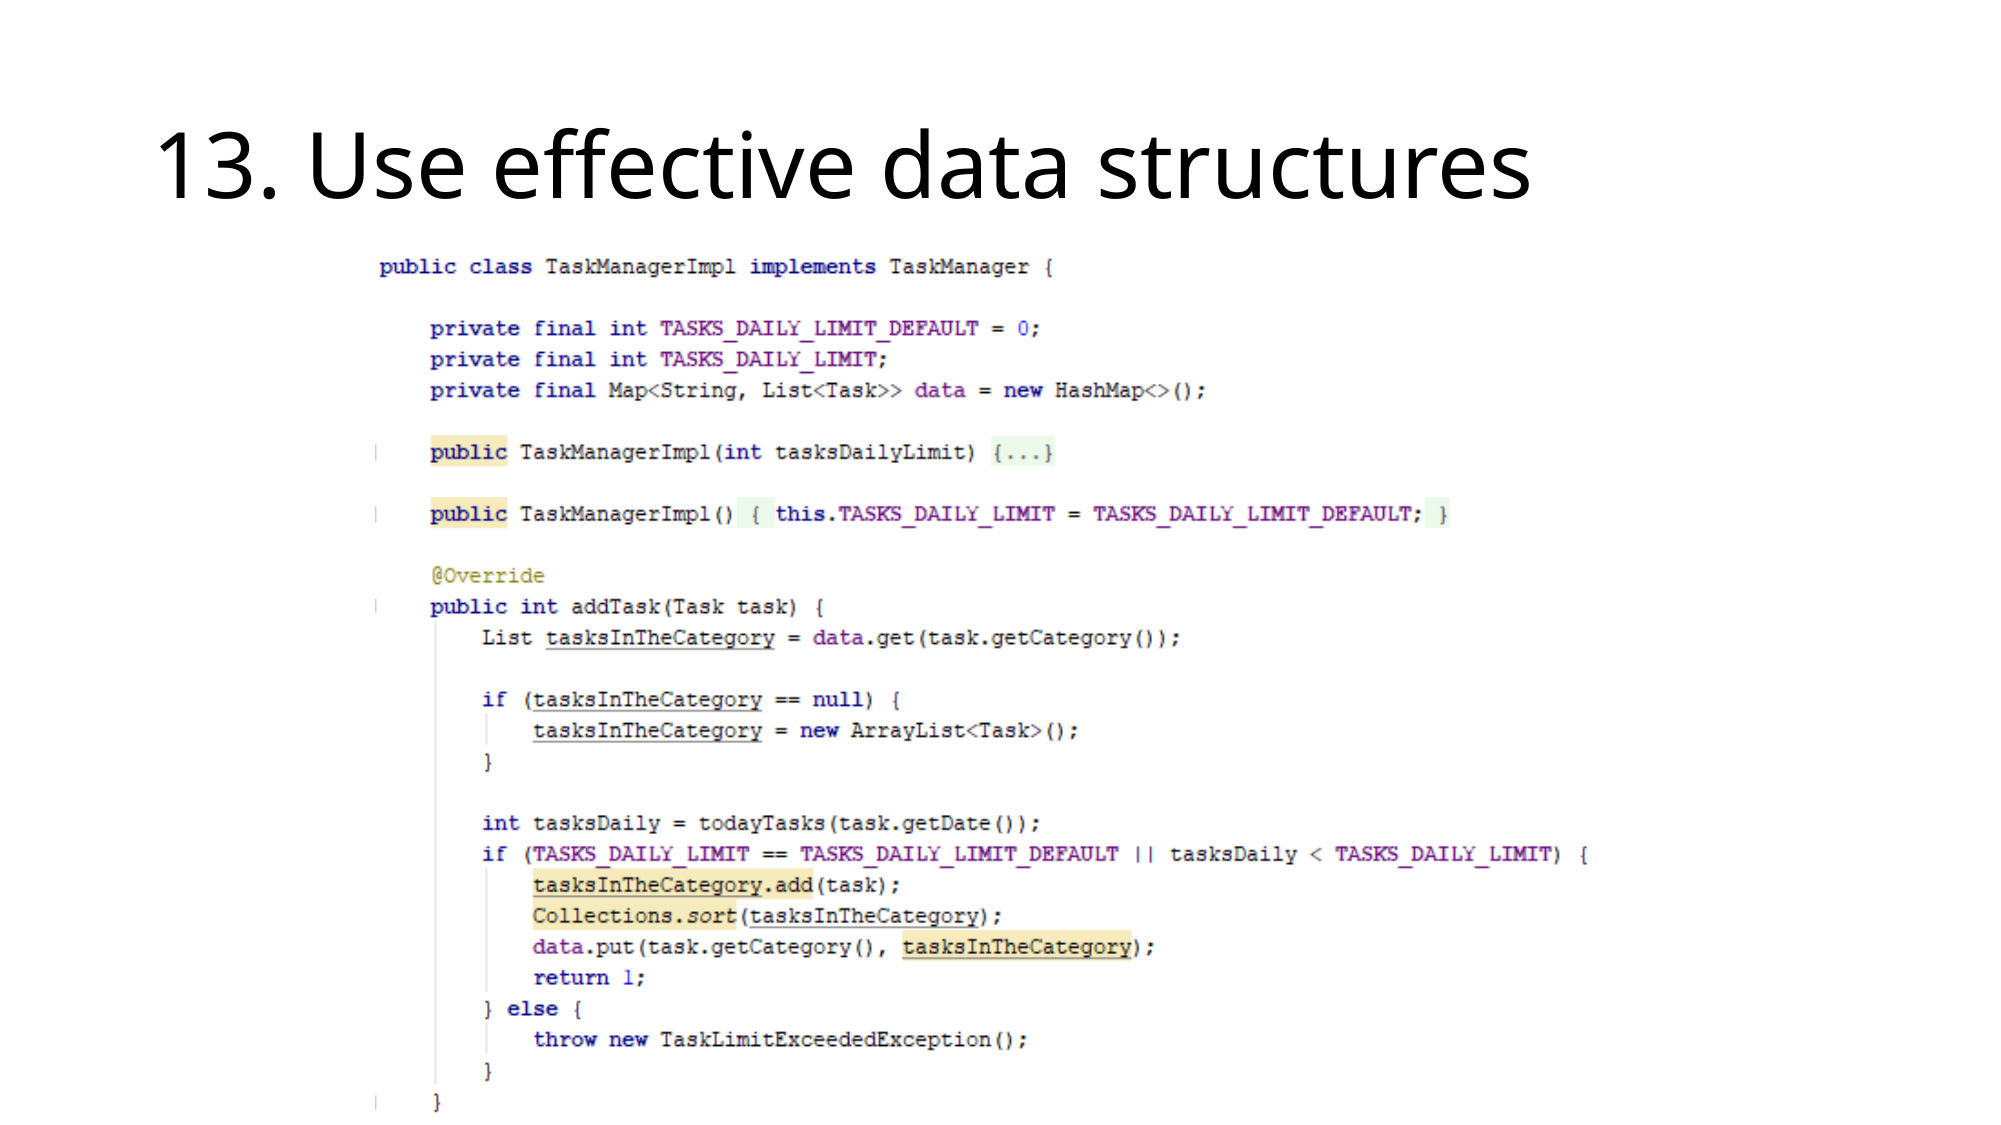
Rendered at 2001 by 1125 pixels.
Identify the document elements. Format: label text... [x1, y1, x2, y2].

picture [375, 252, 1625, 1125]
title 13. Use effective data structures [137, 59, 1863, 278]
